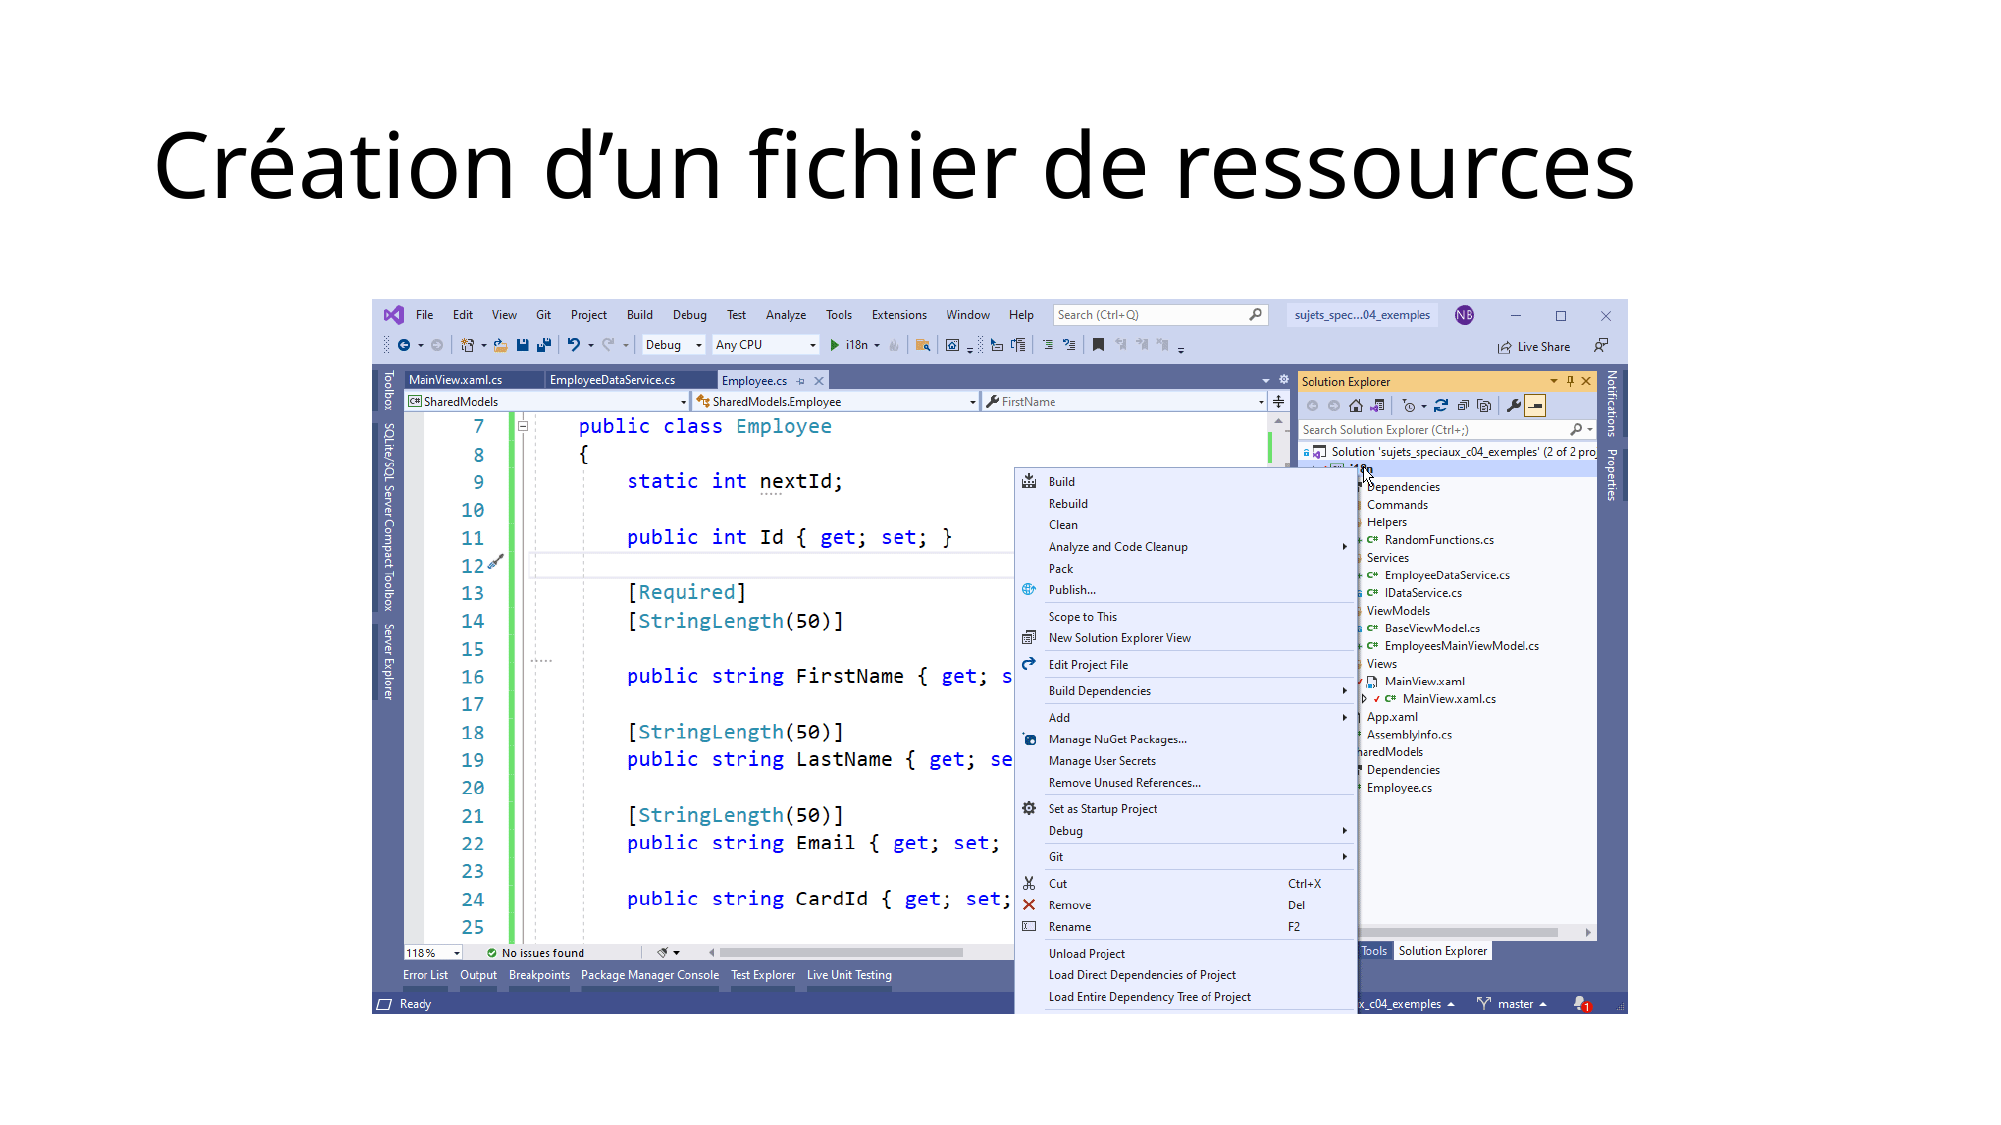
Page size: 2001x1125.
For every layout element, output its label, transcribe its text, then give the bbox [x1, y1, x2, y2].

title Création d’un fichier de ressources [137, 59, 1863, 278]
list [372, 299, 1628, 1014]
